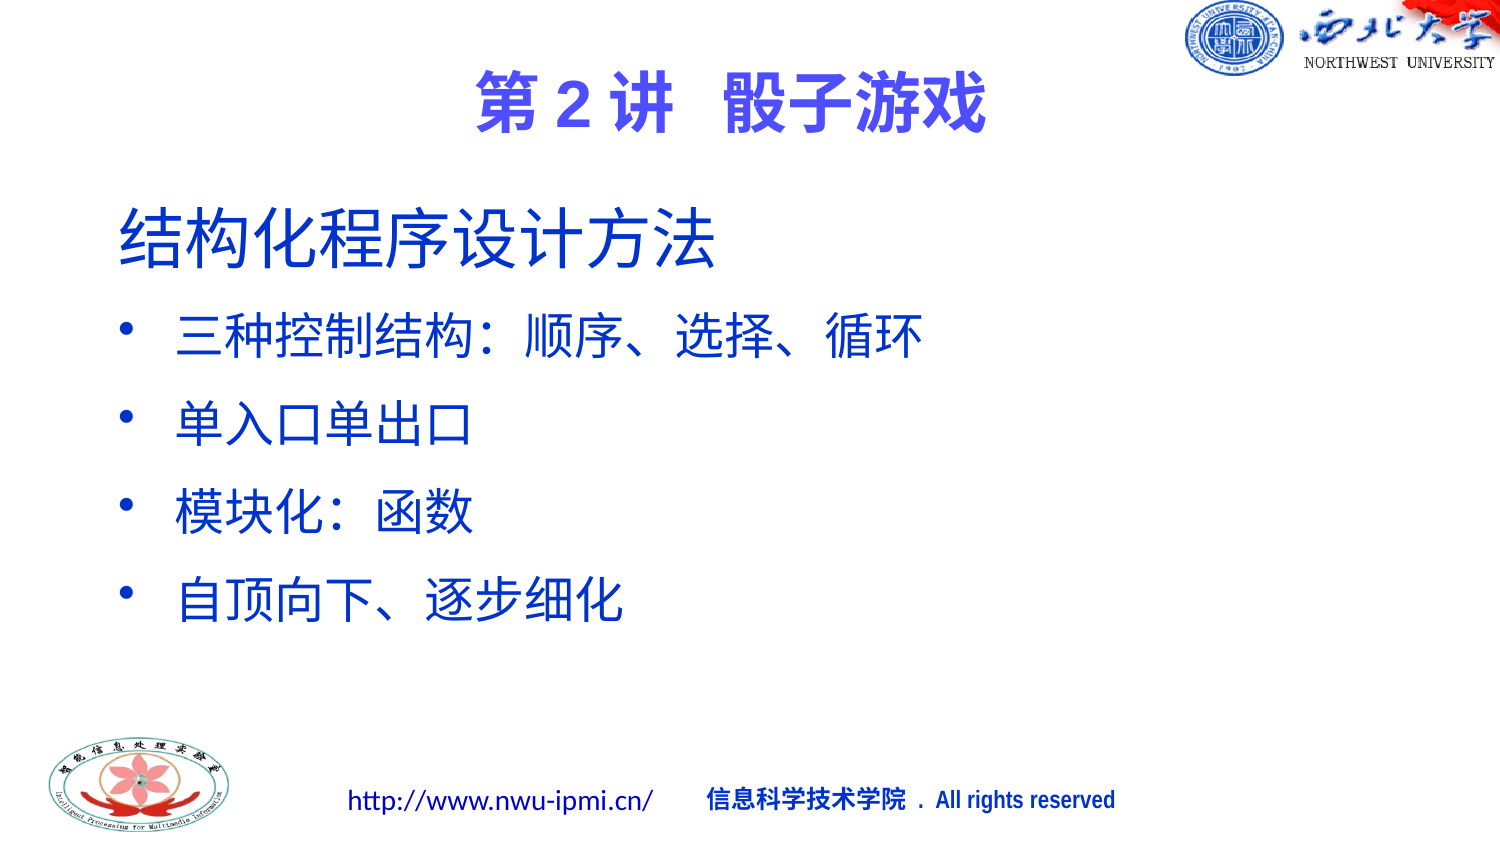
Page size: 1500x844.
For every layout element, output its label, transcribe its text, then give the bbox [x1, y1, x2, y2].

text_box 第2讲 骰子游戏 [168, 47, 1294, 148]
picture [48, 737, 229, 832]
picture [1173, 0, 1500, 78]
list 结构化程序设计方法 三种控制结构：顺序、选择、循环 单入口单出口 模块化：函数 自顶向下、逐步细化 [74, 165, 1426, 697]
